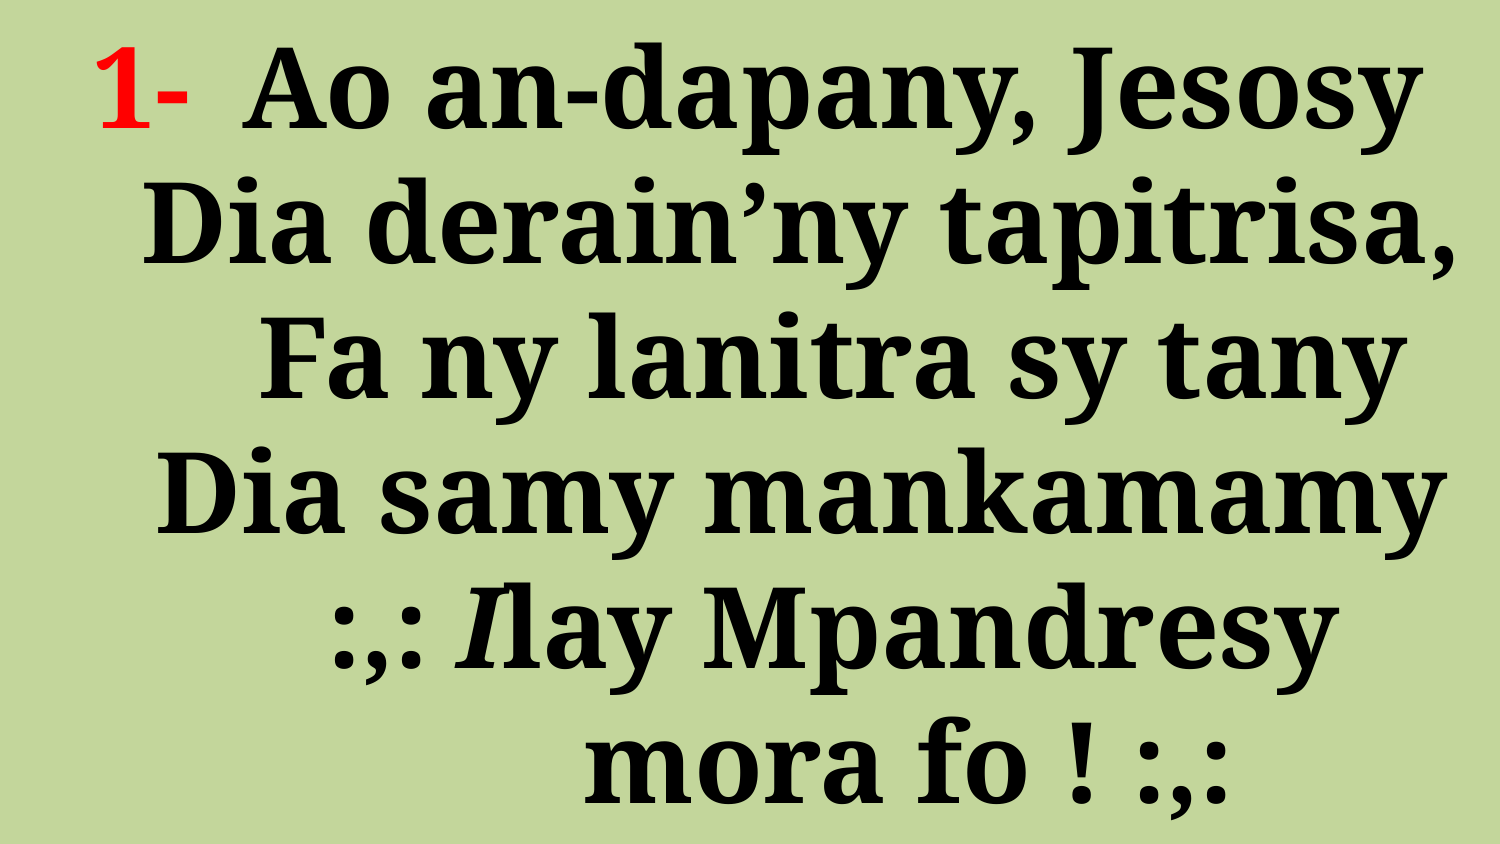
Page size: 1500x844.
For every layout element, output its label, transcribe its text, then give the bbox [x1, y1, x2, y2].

title 1- Ao an-dapany, Jesosy Dia derain’ny tapitrisa, Fa ny lanitra sy tany Dia samy mankamamy :,: Ilay Mpandresy mora fo ! :,: [17, 8, 1500, 844]
